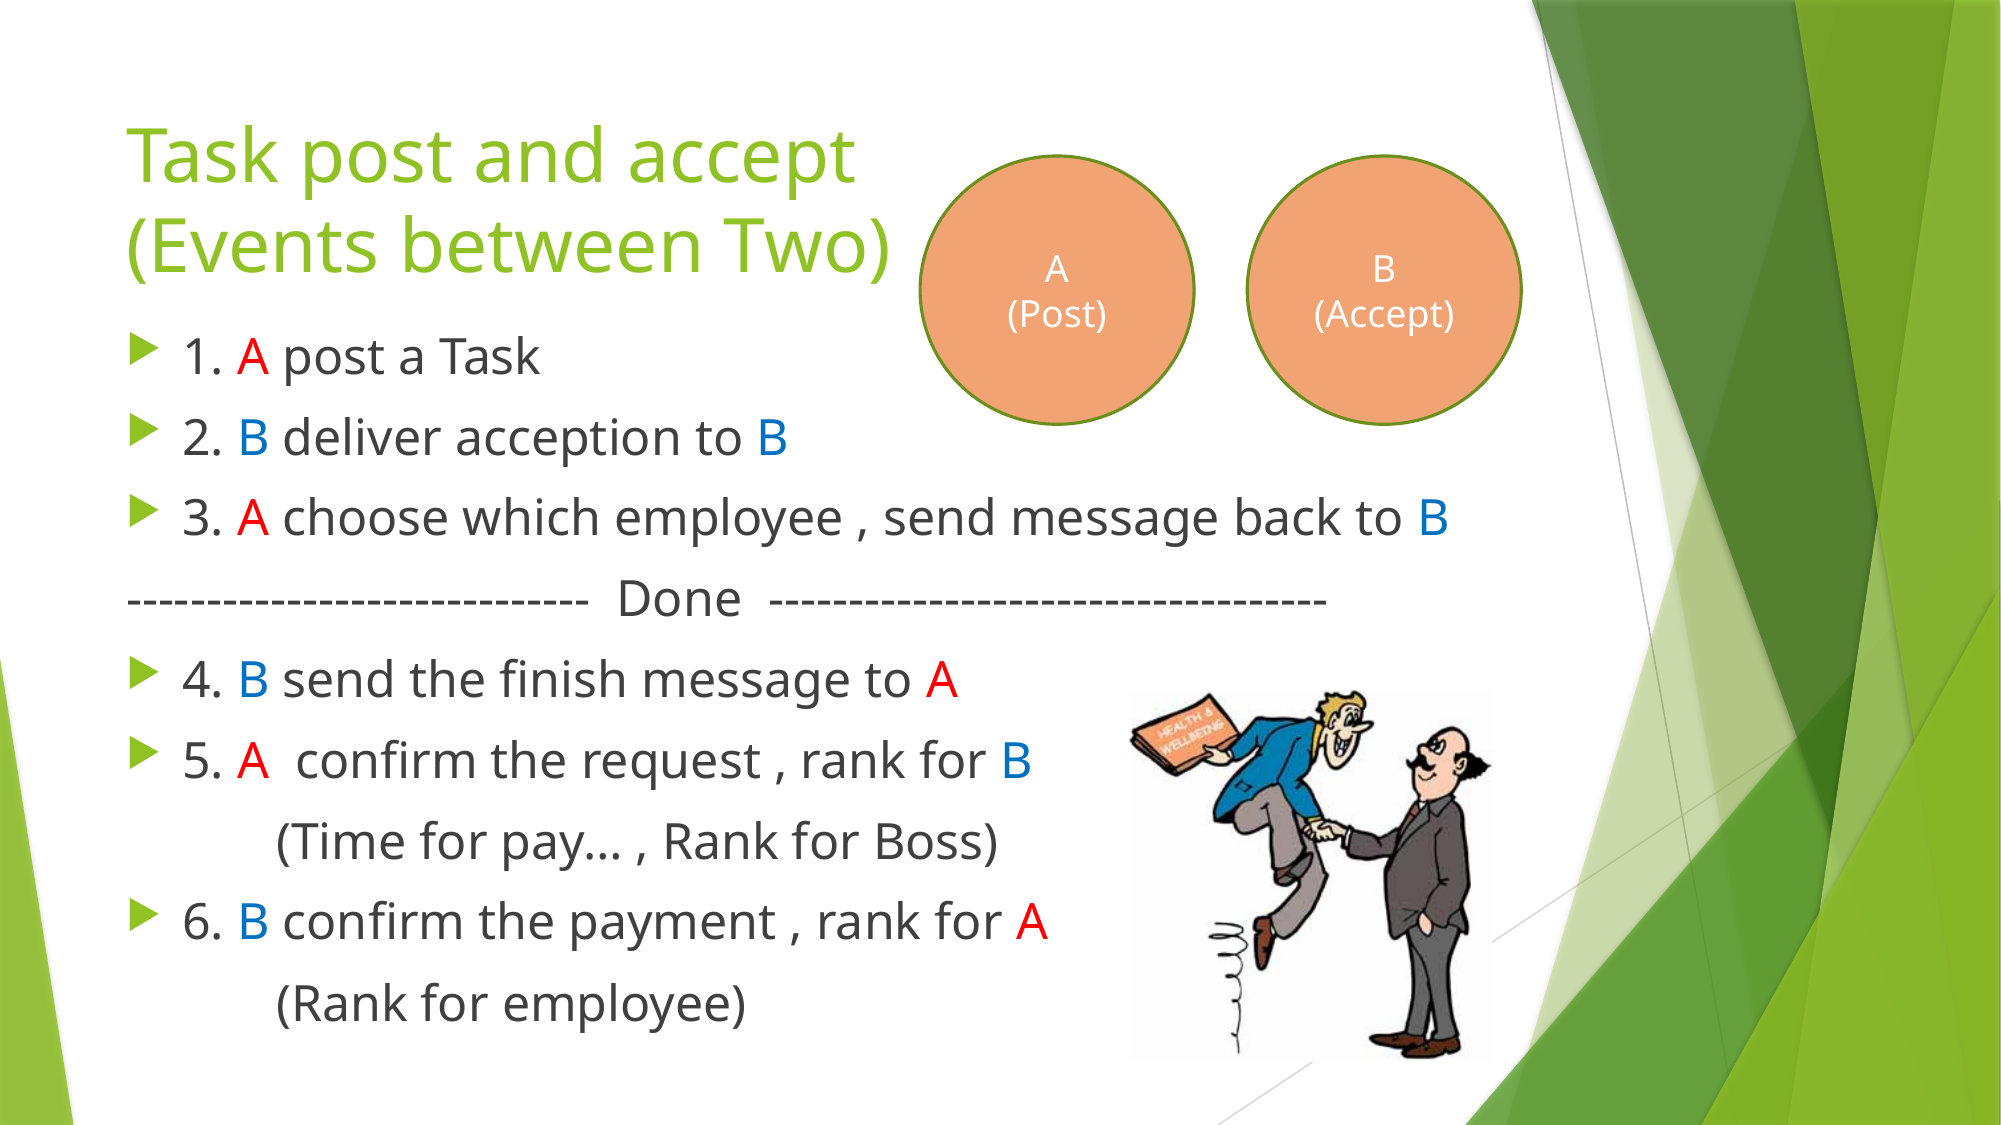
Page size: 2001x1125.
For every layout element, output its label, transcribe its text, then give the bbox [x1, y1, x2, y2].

title Task post and accept (Events between Two) [111, 99, 1522, 316]
text_box B (Accept) [1245, 154, 1523, 426]
picture [1128, 690, 1493, 1062]
list 1. A post a Task 2. B deliver acception to B 3. A choose which employee , send message back to B ----------------------------- Done ----------------------------------- 4. B send the finish message to A 5. A confirm the request , rank for B (Time for pay… , Rank for Boss) 6. B confirm the payment , rank for A (Rank for employee) [111, 316, 1565, 1062]
text_box A (Post) [918, 154, 1196, 426]
